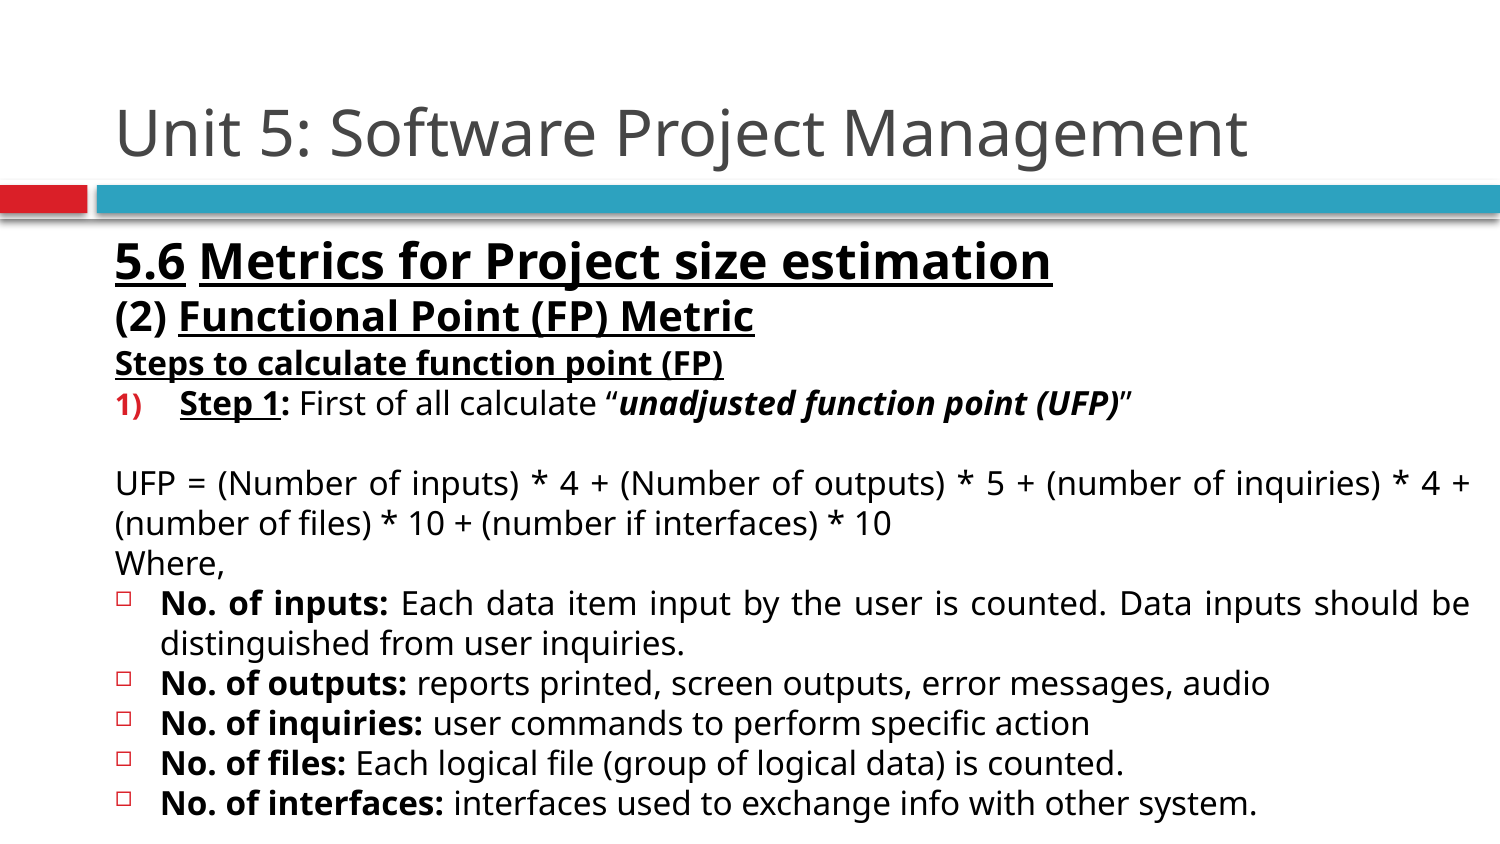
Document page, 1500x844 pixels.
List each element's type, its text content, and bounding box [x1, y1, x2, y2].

list Steps to calculate function point (FP) Step 1: First of all calculate “unadjusted function point (UFP)” UFP = (Number of inputs) * 4 + (Number of outputs) * 5 + (number of inquiries) * 4 + (number of files) * 10 + (number if interfaces) * 10 Where, No. of inputs: Each data item input by the user is counted. Data inputs should be distinguished from user inquiries. No. of outputs: reports printed, screen outputs, error messages, audio No. of inquiries: user commands to perform specific action No. of files: Each logical file (group of logical data) is counted. No. of interfaces: interfaces used to exchange info with other system. [99, 334, 1488, 835]
list 5.6 Metrics for Project size estimation (2) Functional Point (FP) Metric [99, 221, 1475, 334]
title Unit 5: Software Project Management [99, 46, 1438, 177]
